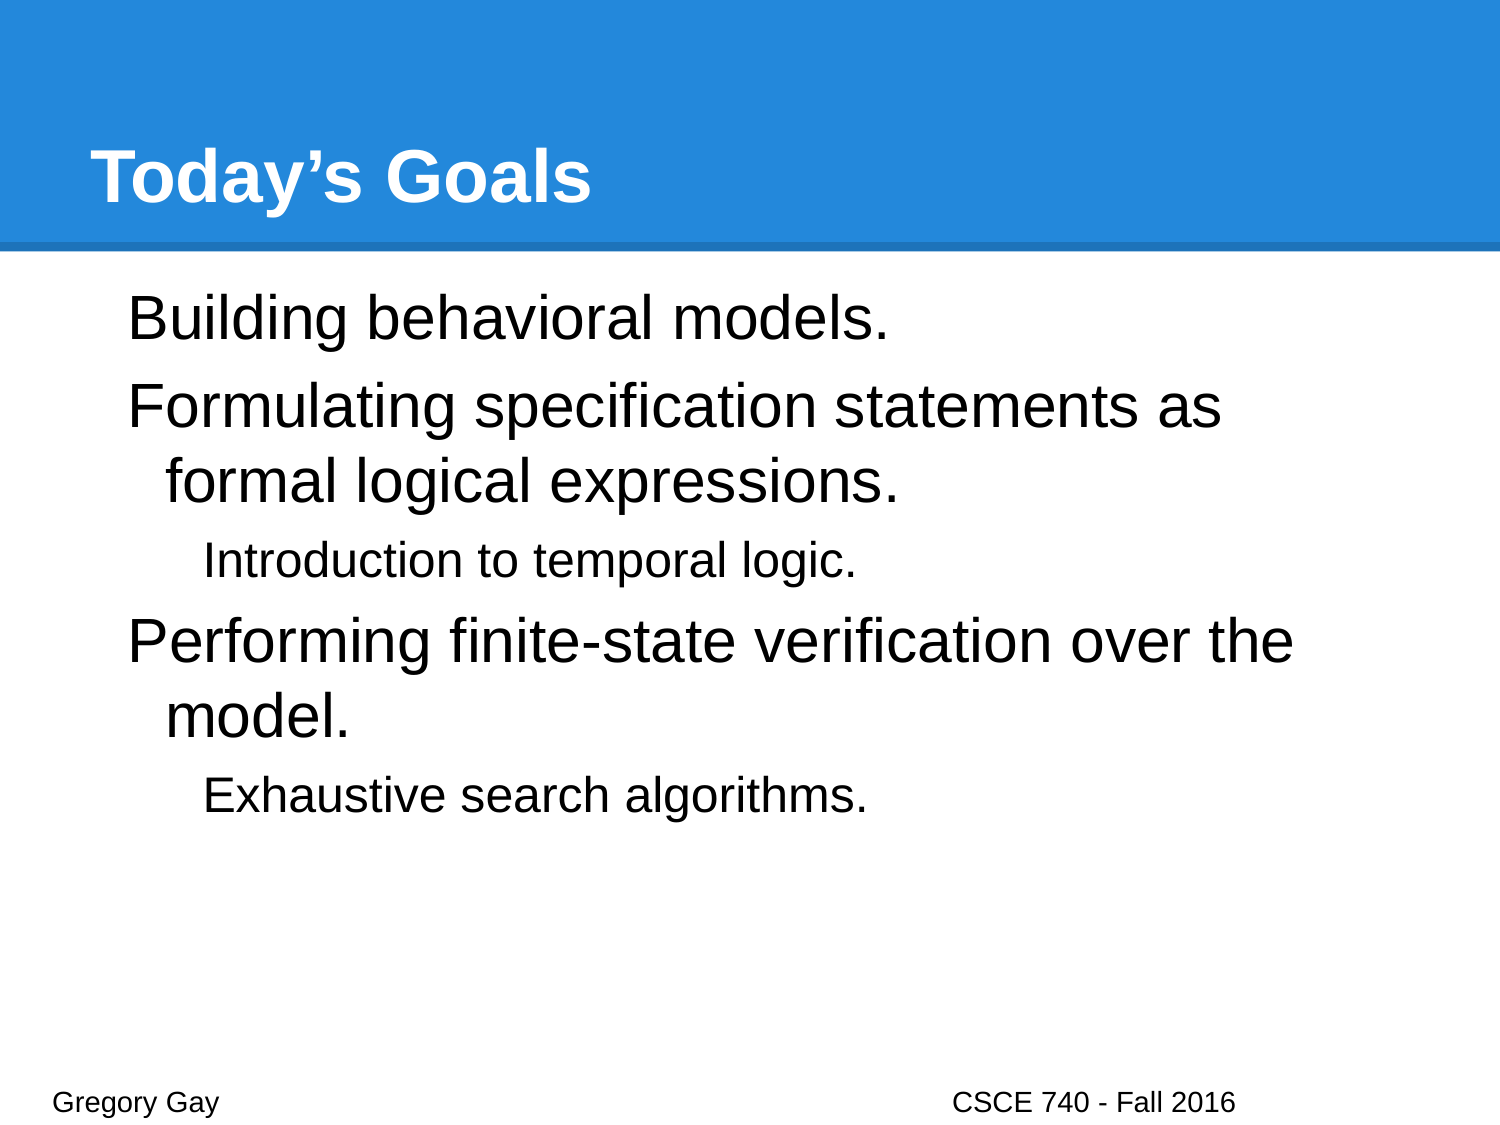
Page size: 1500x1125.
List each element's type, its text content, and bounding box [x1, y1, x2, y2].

title Today’s Goals [75, 45, 1425, 233]
text_box Gregory Gay CSCE 740 - Fall 2016 10 [37, 1068, 1463, 1114]
list Building behavioral models. Formulating specification statements as formal logical expressions. Introduction to temporal logic. Performing finite-state verification over the model. Exhaustive search algorithms. [75, 262, 1425, 1068]
